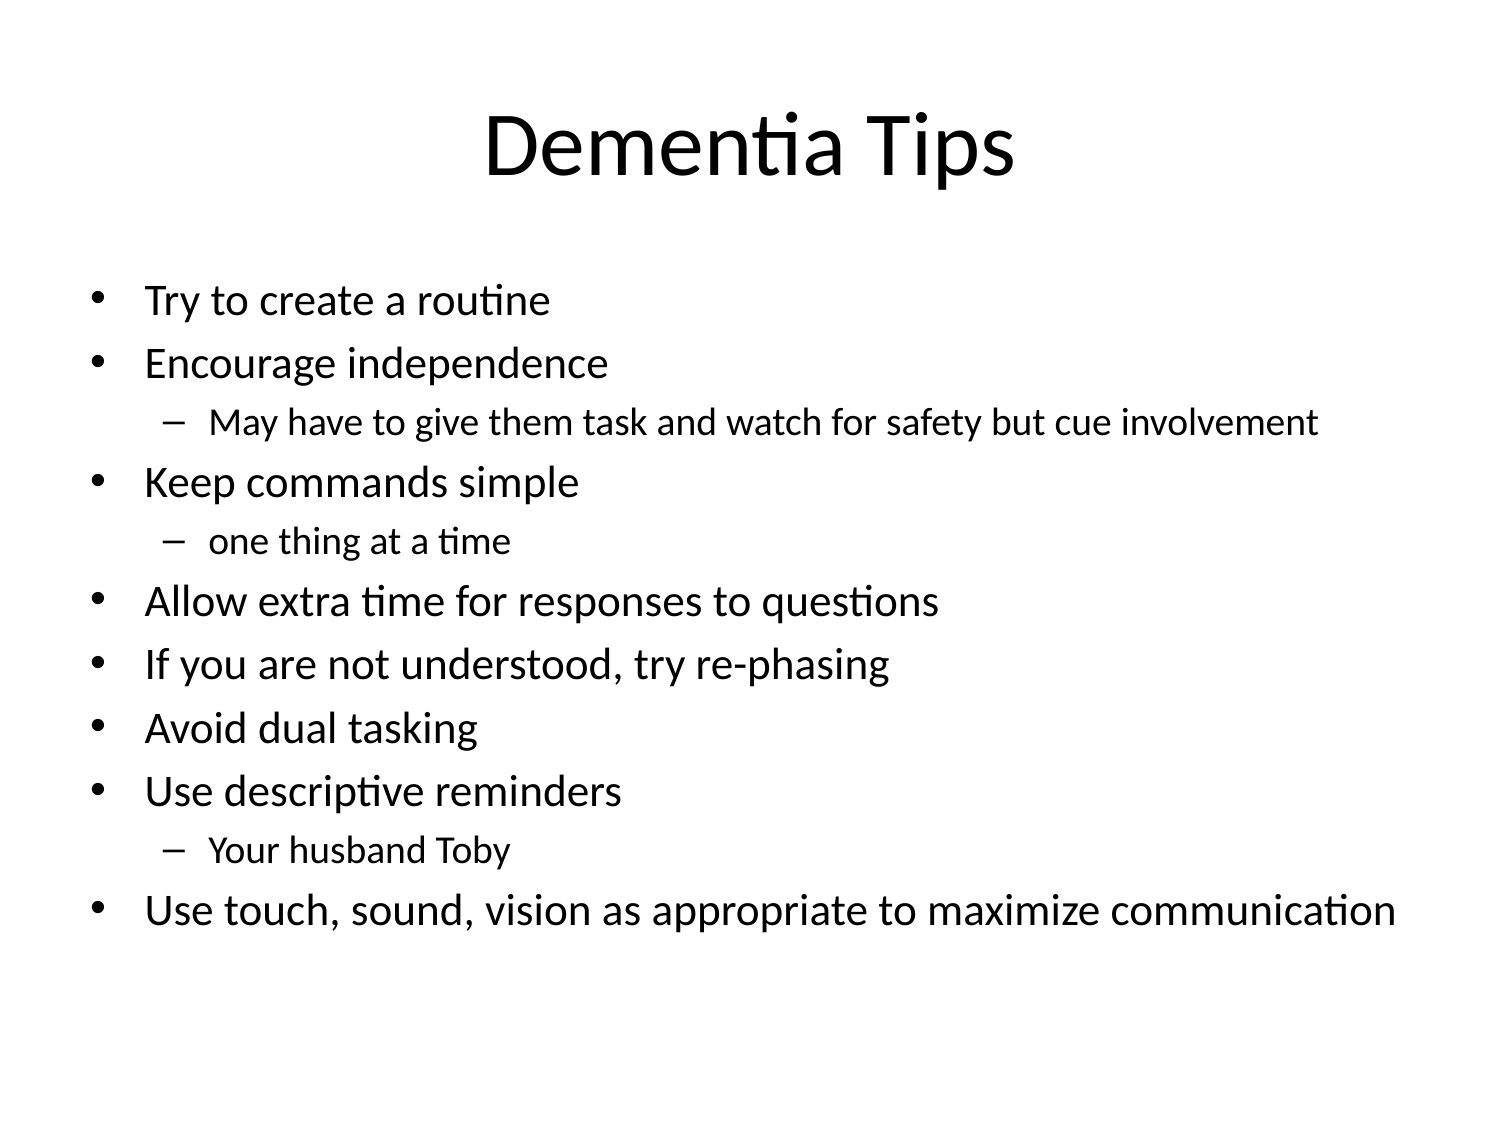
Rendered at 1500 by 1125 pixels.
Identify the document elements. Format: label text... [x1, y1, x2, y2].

list Try to create a routine Encourage independence May have to give them task and watch for safety but cue involvement Keep commands simple one thing at a time Allow extra time for responses to questions If you are not understood, try re-phasing Avoid dual tasking Use descriptive reminders Your husband Toby Use touch, sound, vision as appropriate to maximize communication [75, 262, 1425, 1005]
title Dementia Tips [75, 45, 1425, 233]
